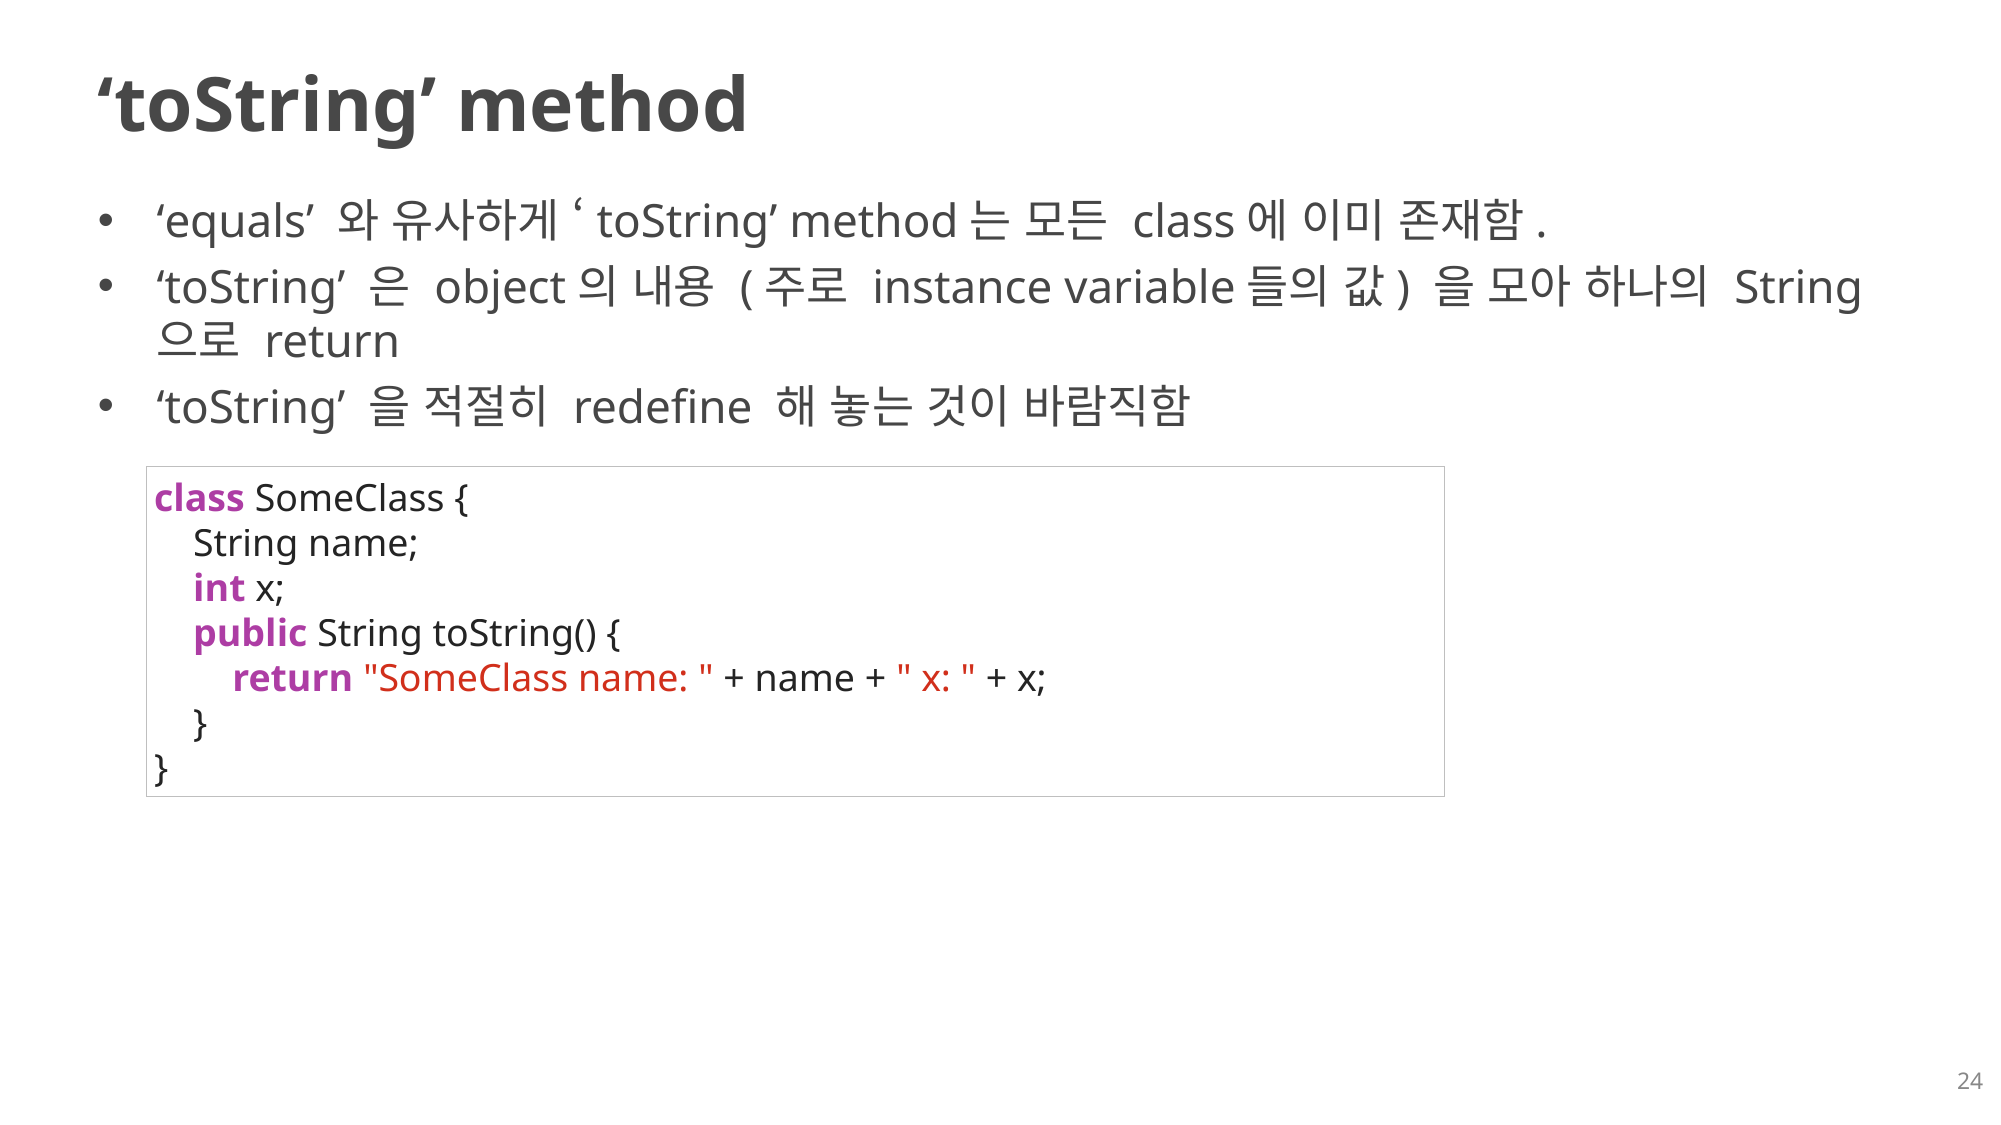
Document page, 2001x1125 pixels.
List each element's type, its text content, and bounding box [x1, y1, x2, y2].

slide_number 24 [1945, 1062, 1992, 1103]
text_box class SomeClass { String name; int x; public String toString() { return "SomeClass name: " + name + " x: " + x; } } [146, 466, 1445, 797]
list ‘equals’ 와 유사하게 ‘toString’ method는 모든 class에 이미 존재함. ‘toString’ 은 object의 내용 (주로 instance variable들의 값) 을 모아 하나의 String으로 return ‘toString’ 을 적절히 redefine 해 놓는 것이 바람직함 [89, 183, 1903, 463]
title ‘toString’ method [89, 42, 1903, 162]
